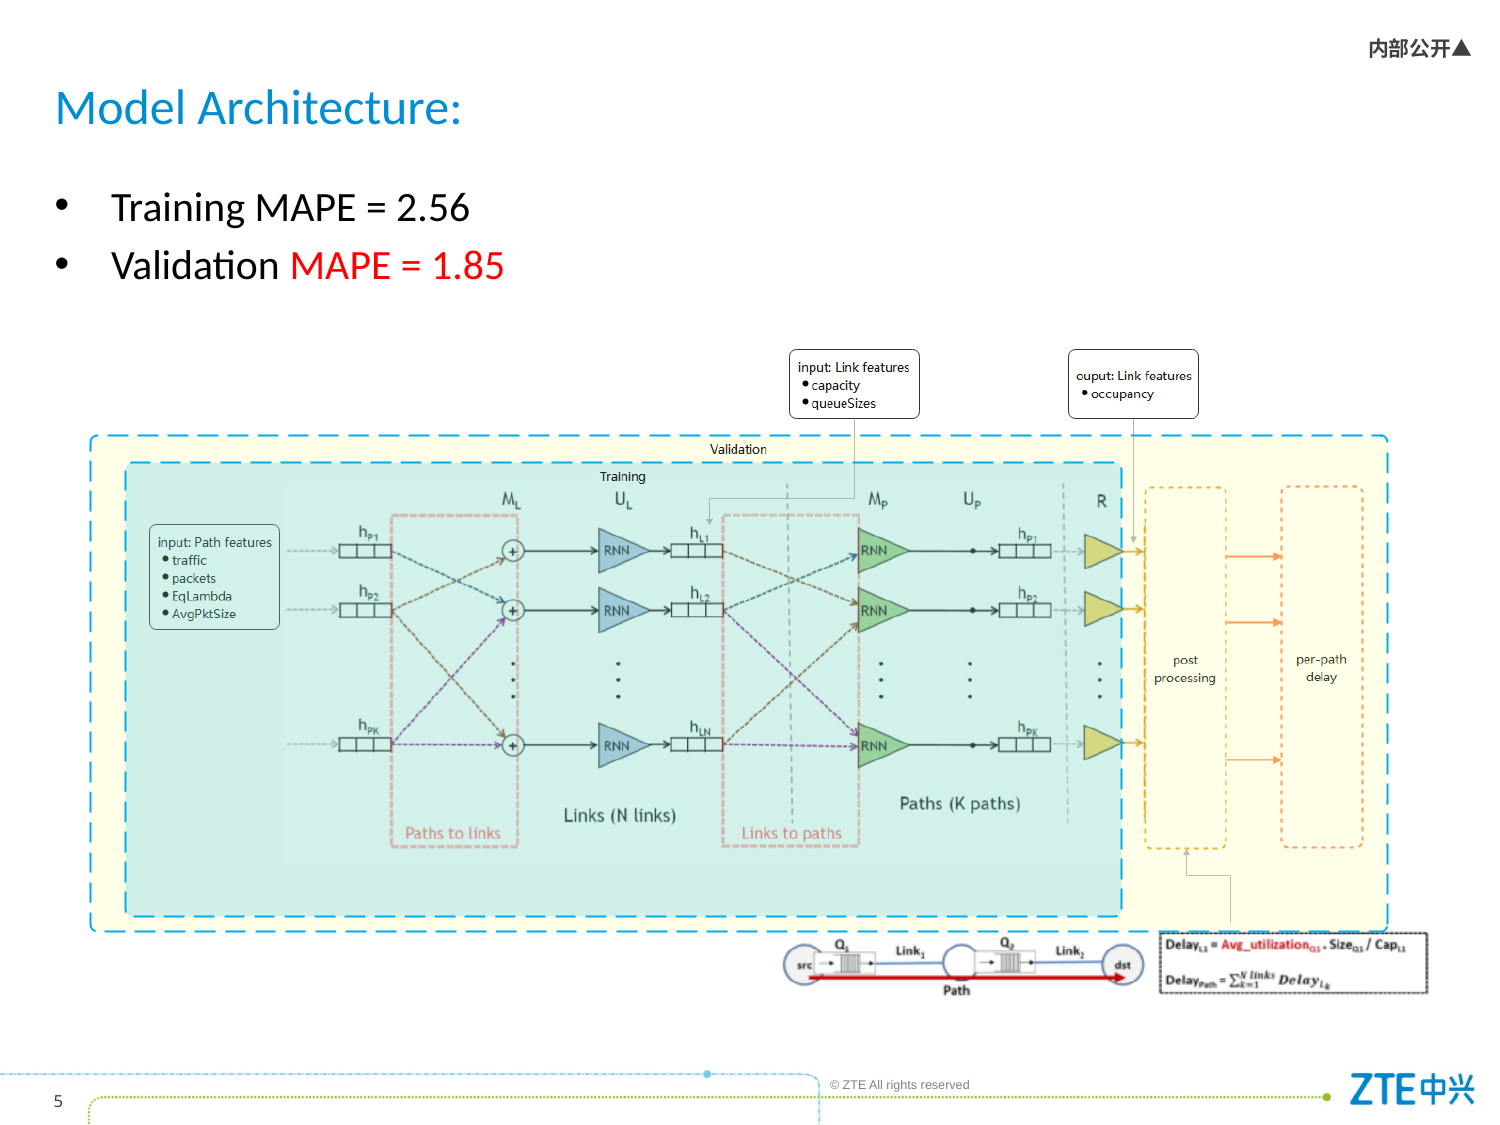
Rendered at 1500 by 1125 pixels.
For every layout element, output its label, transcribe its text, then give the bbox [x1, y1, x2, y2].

list Training MAPE = 2.56 Validation MAPE = 1.85 [54, 179, 1453, 342]
picture [0, 281, 1500, 1125]
title Model Architecture: [54, 74, 1453, 179]
